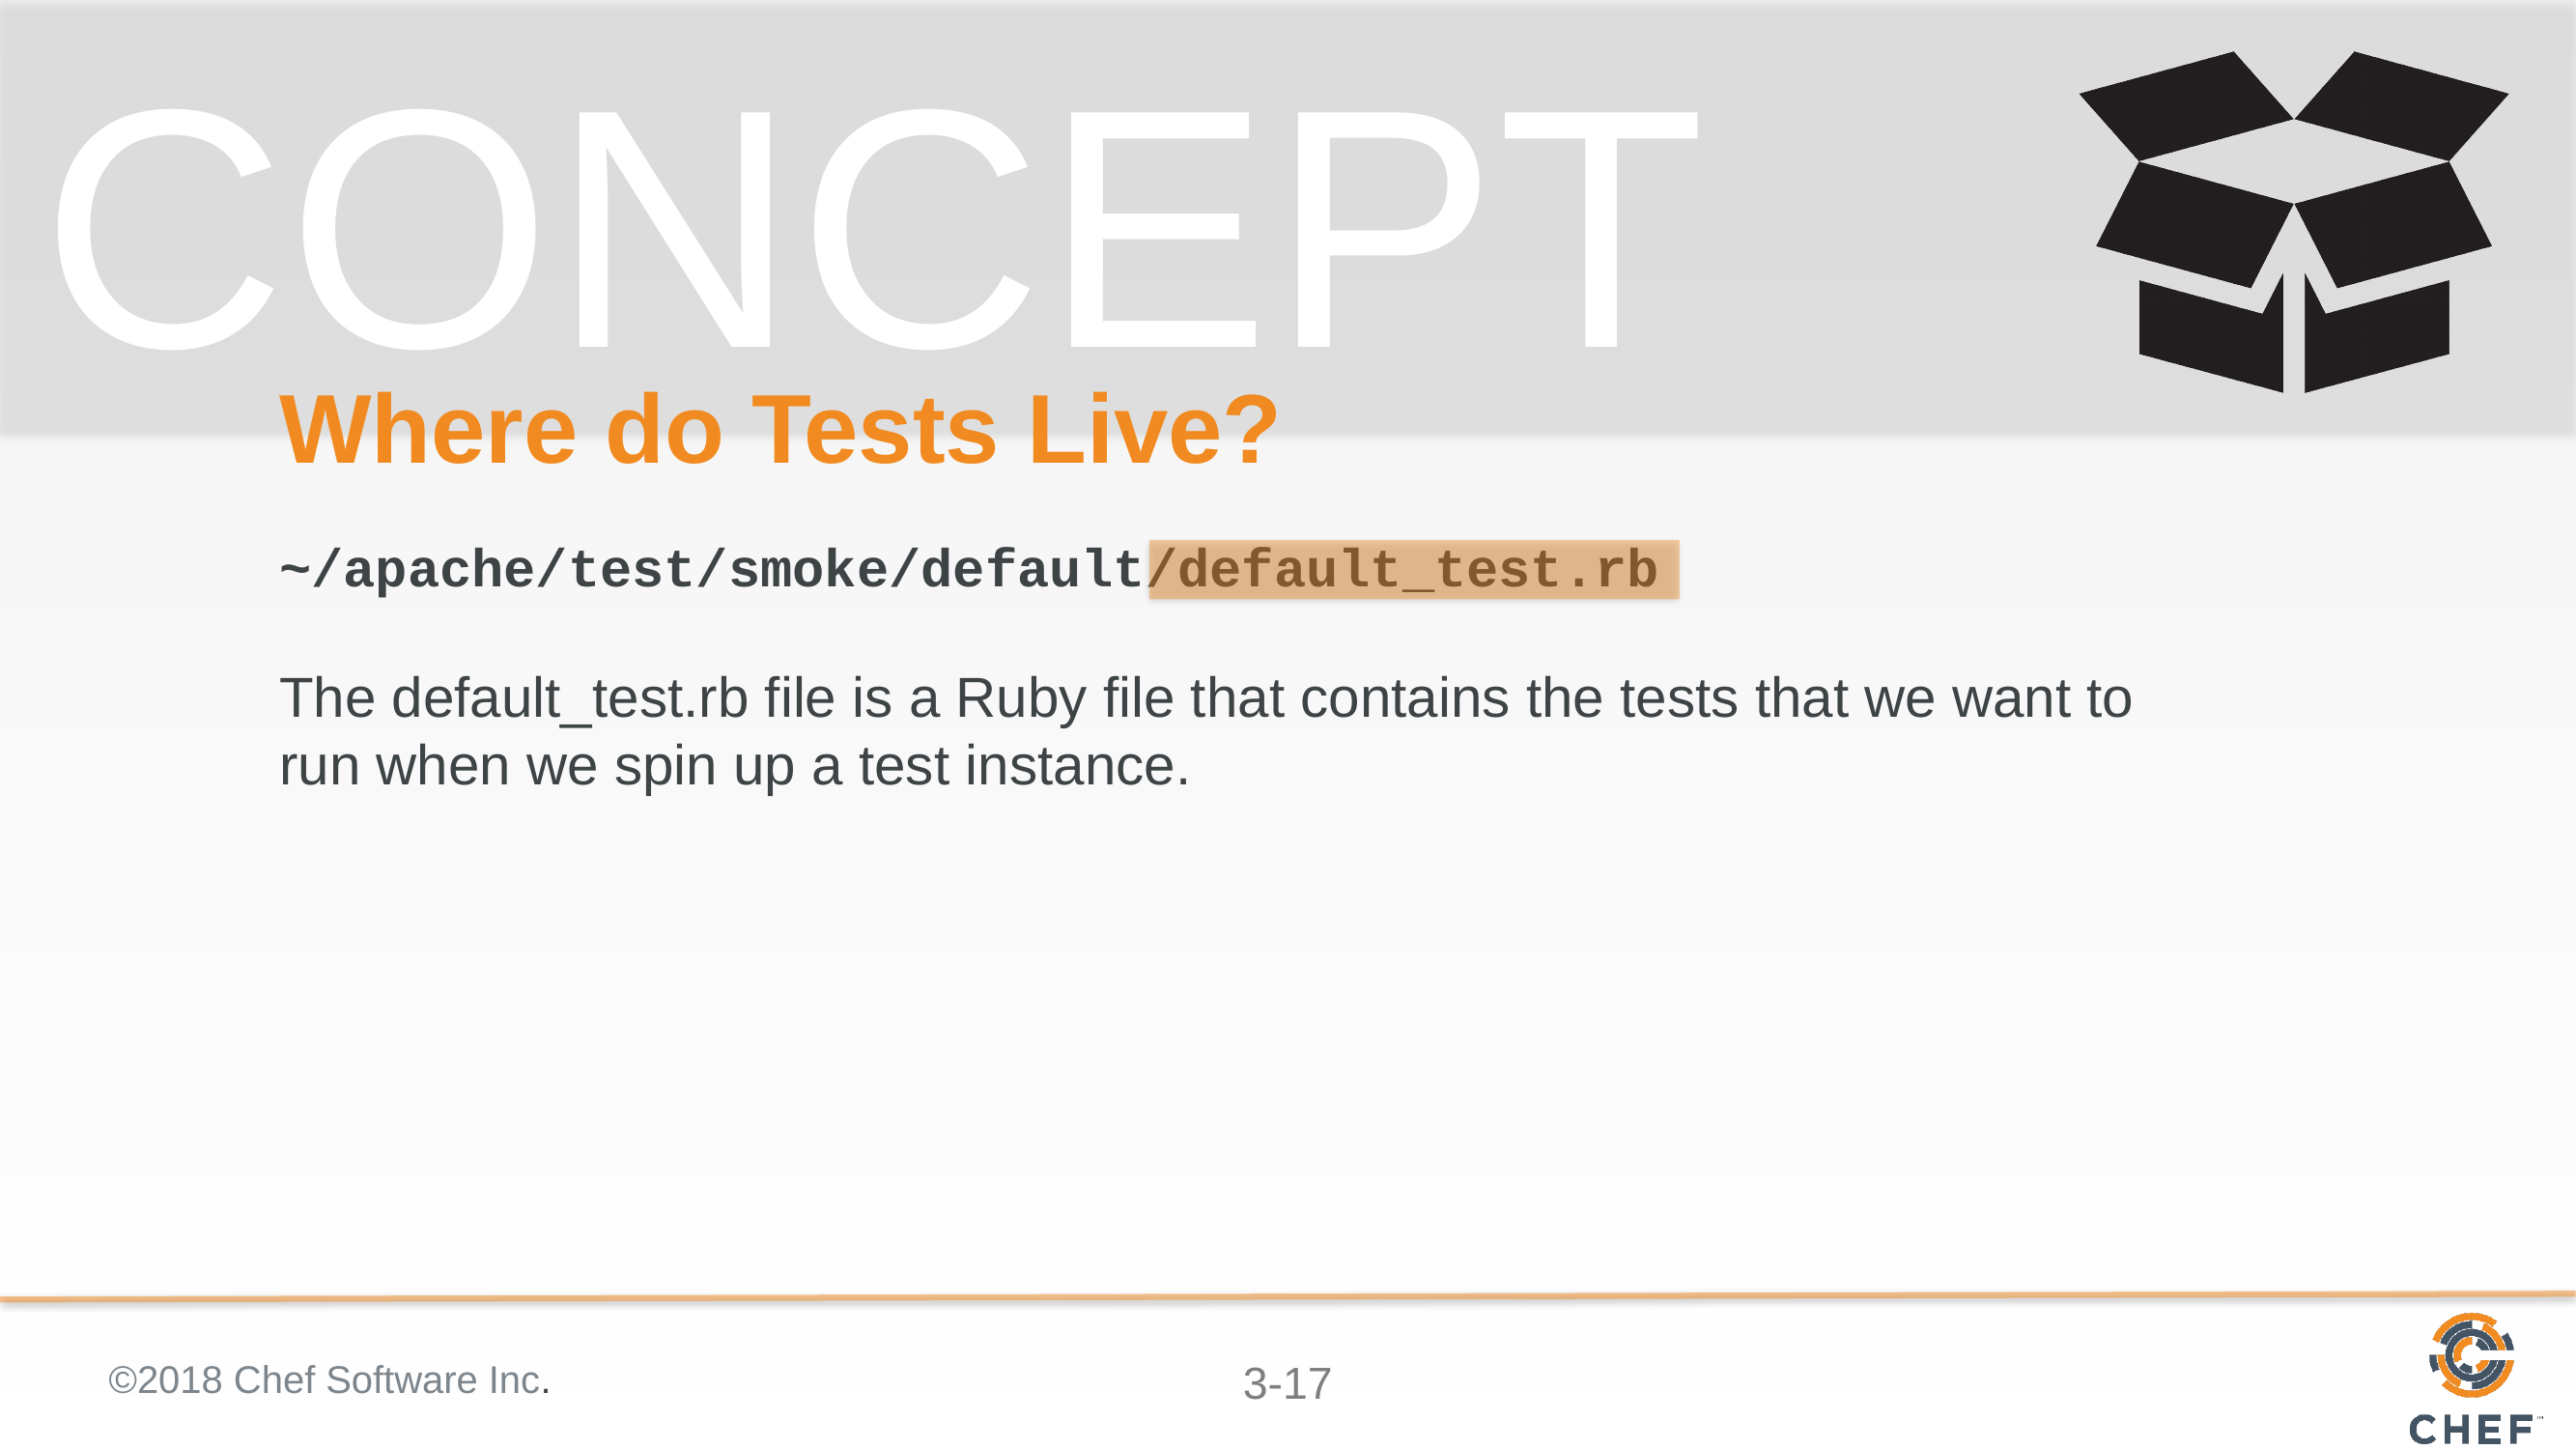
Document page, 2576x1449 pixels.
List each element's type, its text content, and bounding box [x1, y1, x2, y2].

picture [2399, 1297, 2551, 1449]
subtitle The default_test.rb file is a Ruby file that contains the tests that we want to run when we spin up a test instance. [265, 646, 2217, 1090]
picture [2079, 51, 2509, 399]
text_box [1148, 539, 1681, 600]
text_box ~/apache/test/smoke/default/default_test.rb [265, 518, 2351, 627]
title Where do Tests Live? [265, 363, 2217, 499]
